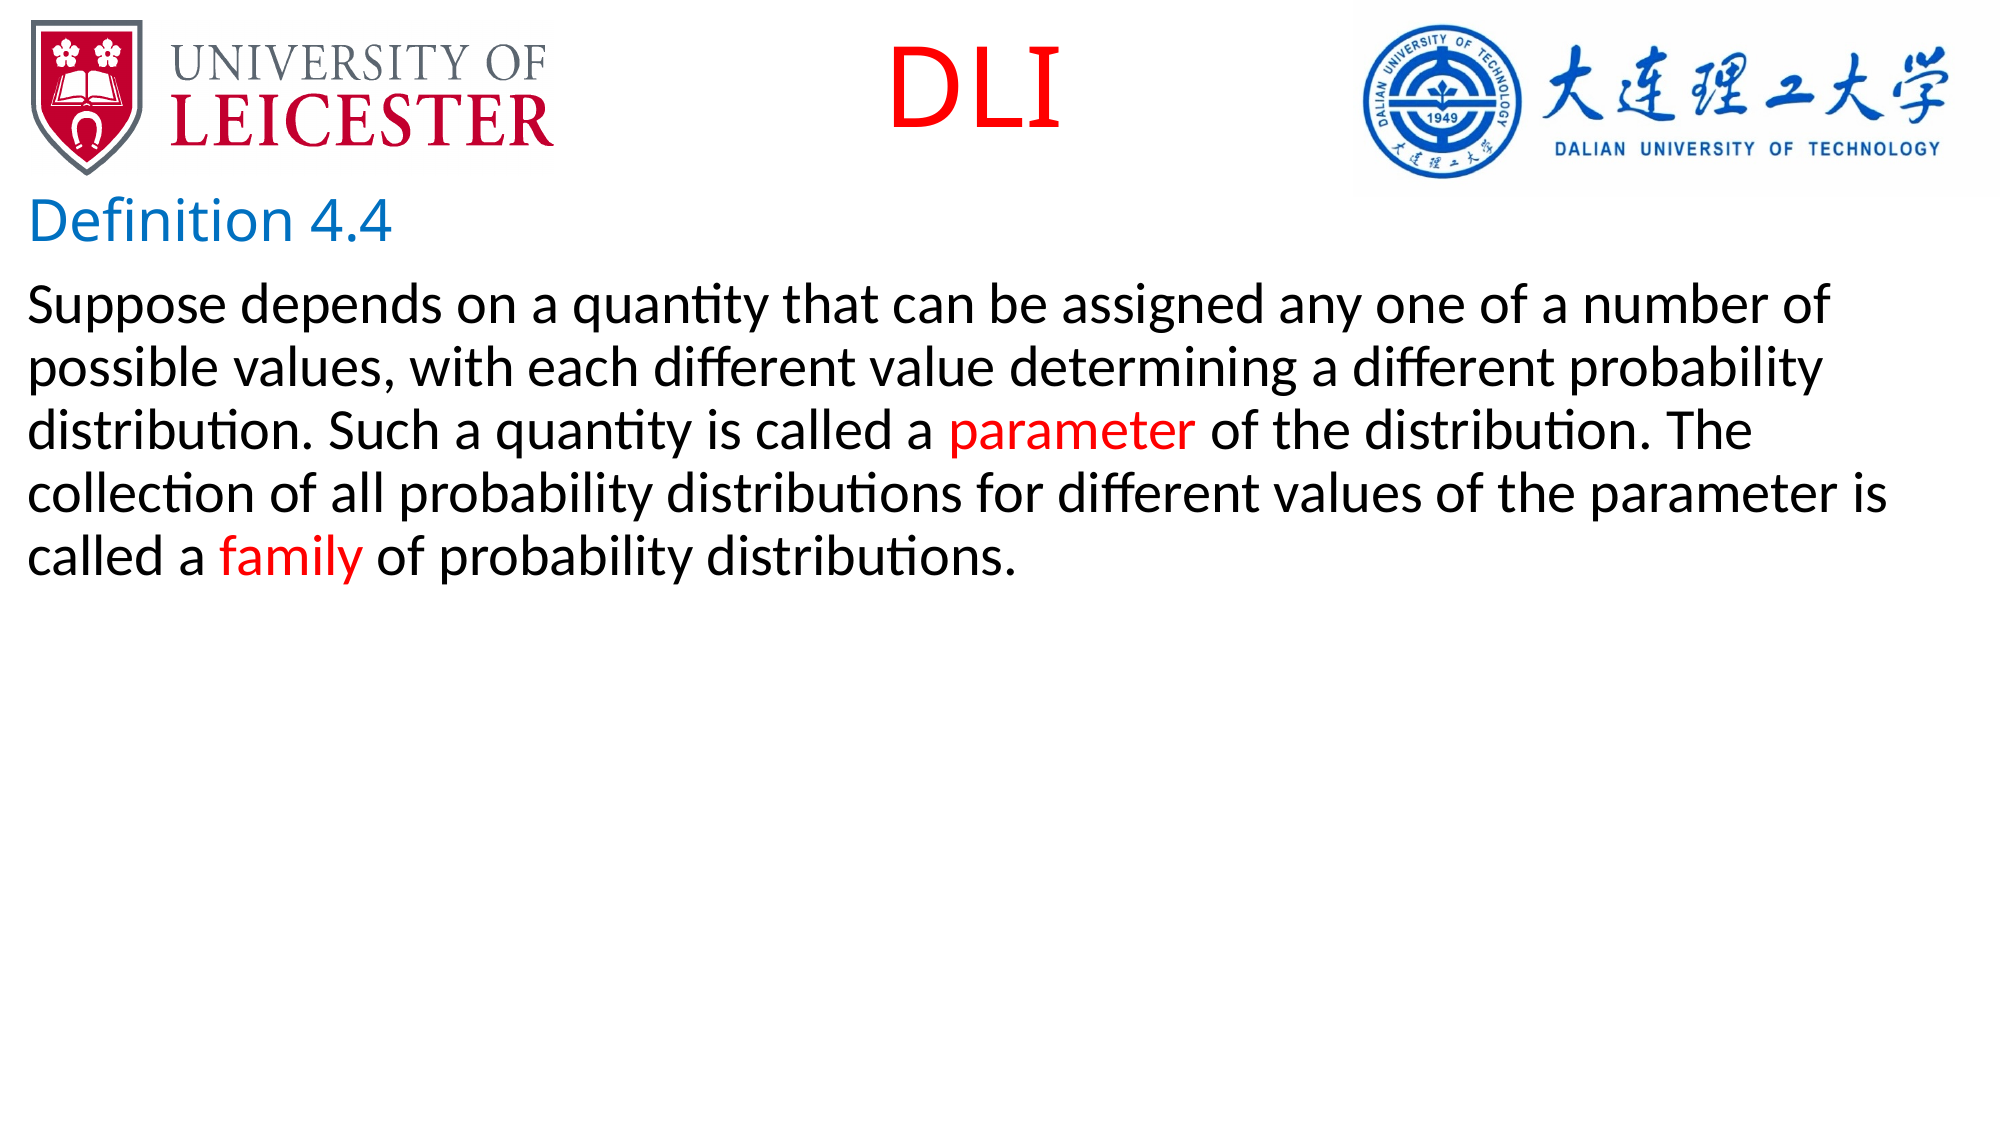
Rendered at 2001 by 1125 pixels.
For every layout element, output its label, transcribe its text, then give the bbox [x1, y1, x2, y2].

picture [1353, 0, 2000, 197]
text_box DLI [571, 7, 1353, 158]
picture [31, 20, 554, 176]
